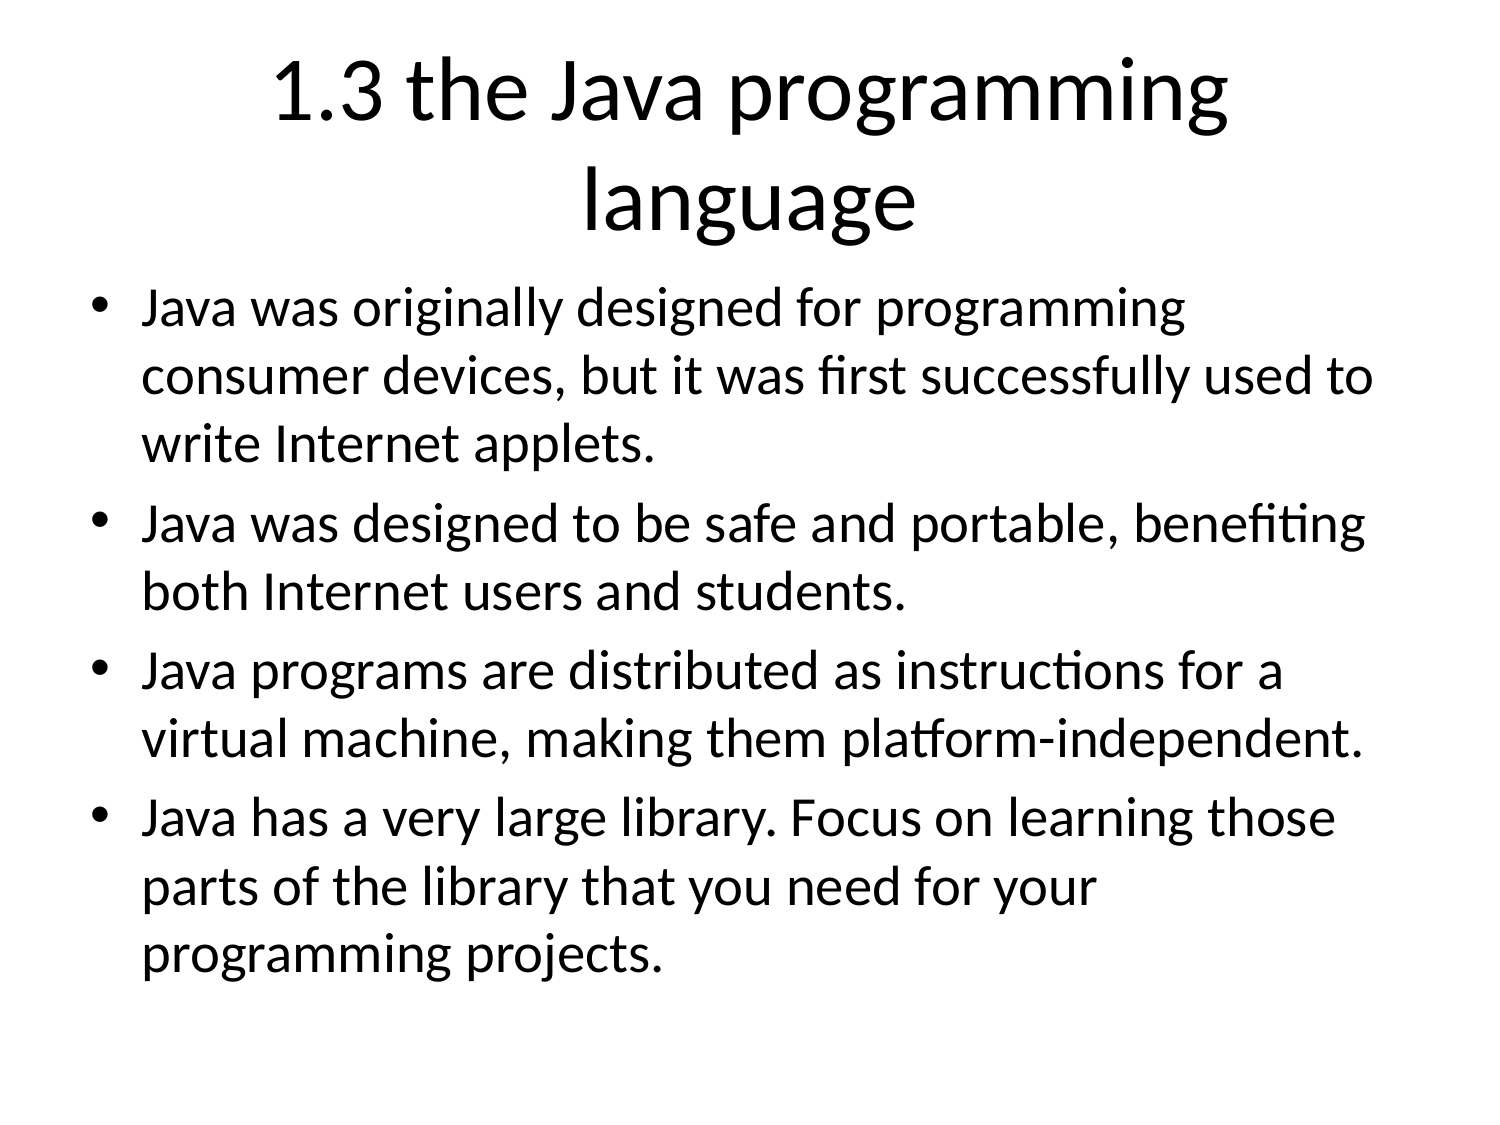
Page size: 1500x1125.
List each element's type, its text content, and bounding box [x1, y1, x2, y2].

list Java was originally designed for programming consumer devices, but it was first successfully used to write Internet applets. Java was designed to be safe and portable, benefiting both Internet users and students. Java programs are distributed as instructions for a virtual machine, making them platform-independent. Java has a very large library. Focus on learning those parts of the library that you need for your programming projects. [75, 262, 1425, 1005]
title 1.3 the Java programming language [75, 45, 1425, 233]
